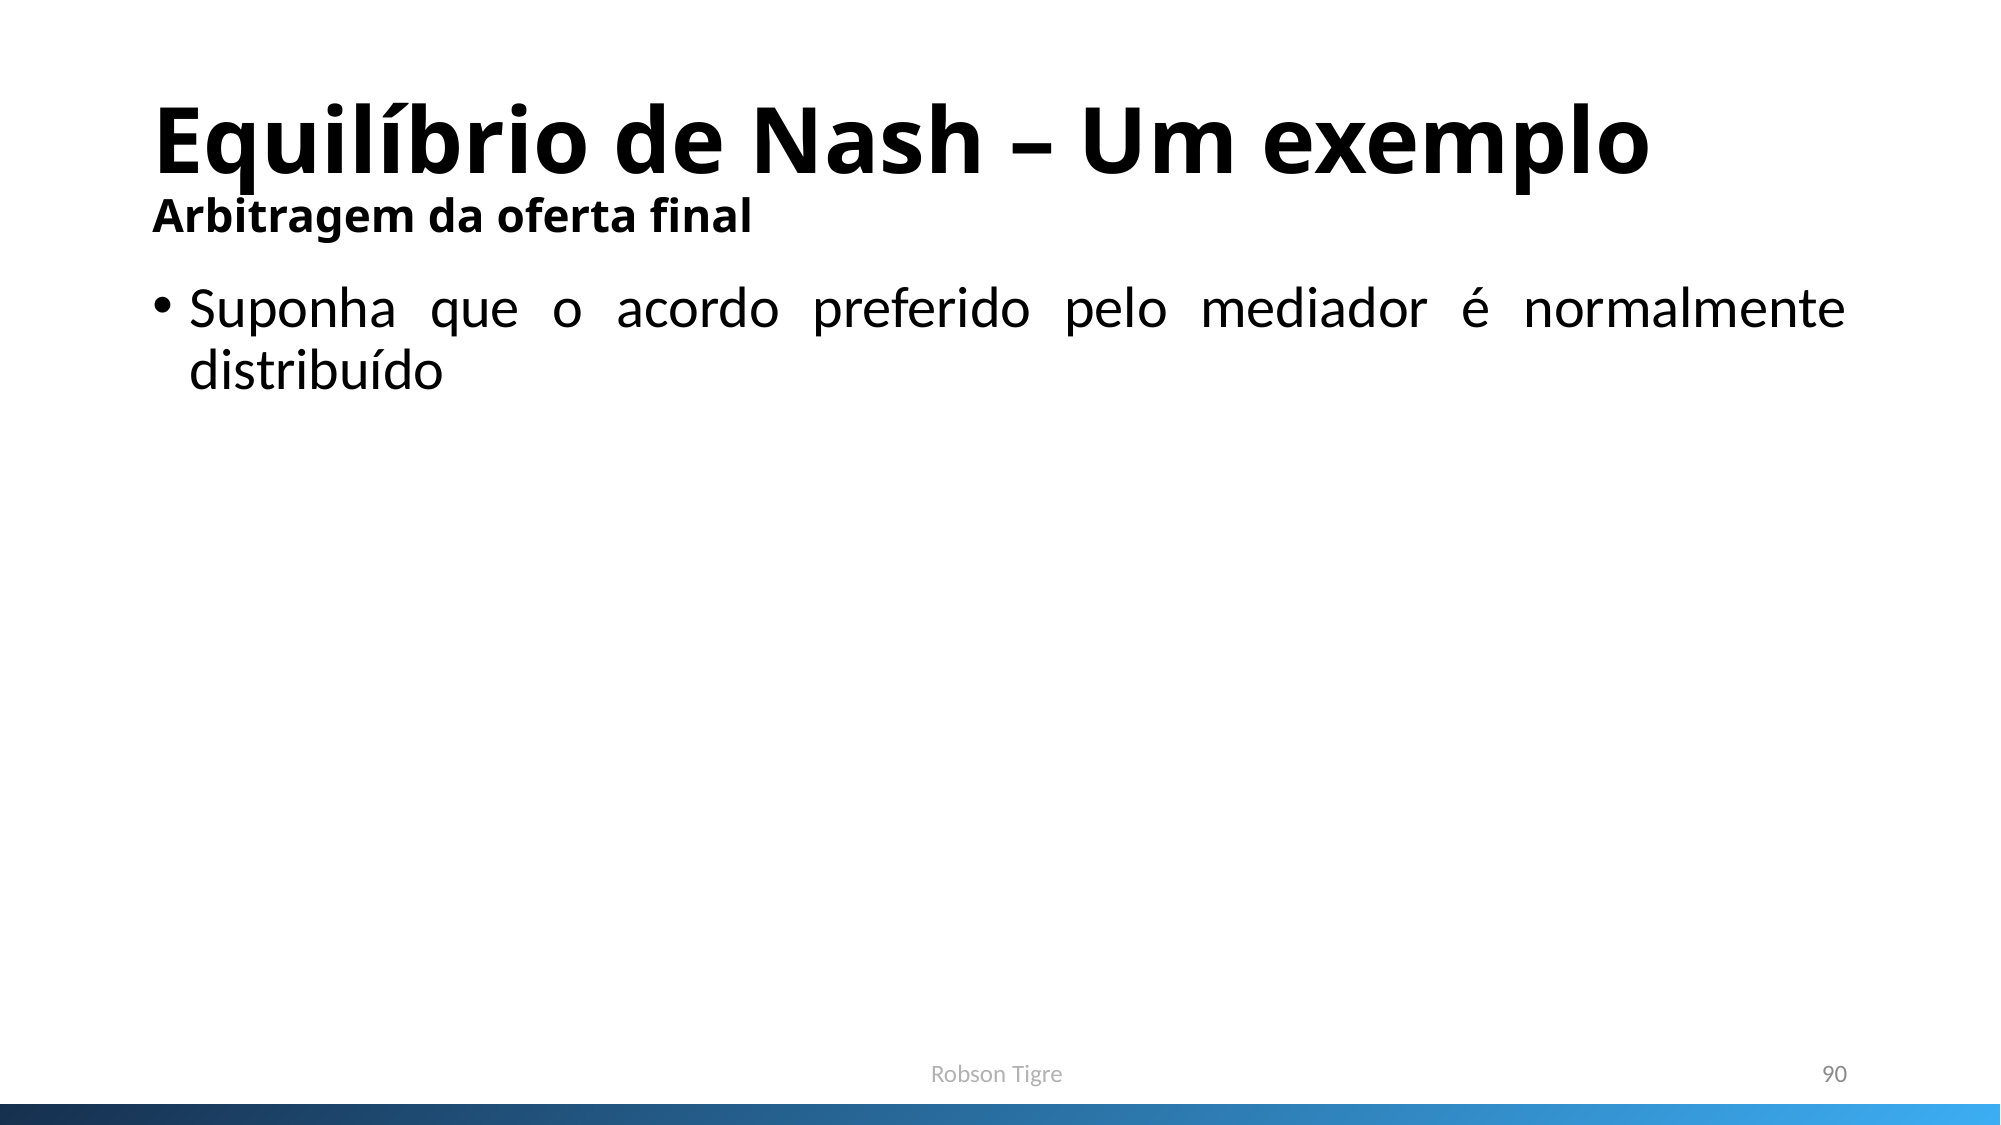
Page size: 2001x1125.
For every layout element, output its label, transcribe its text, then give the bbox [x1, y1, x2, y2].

footer Robson Tigre [662, 1042, 1338, 1103]
title Equilíbrio de Nash – Um exemplo Arbitragem da oferta final [137, 59, 1863, 278]
slide_number 90 [1412, 1042, 1863, 1103]
